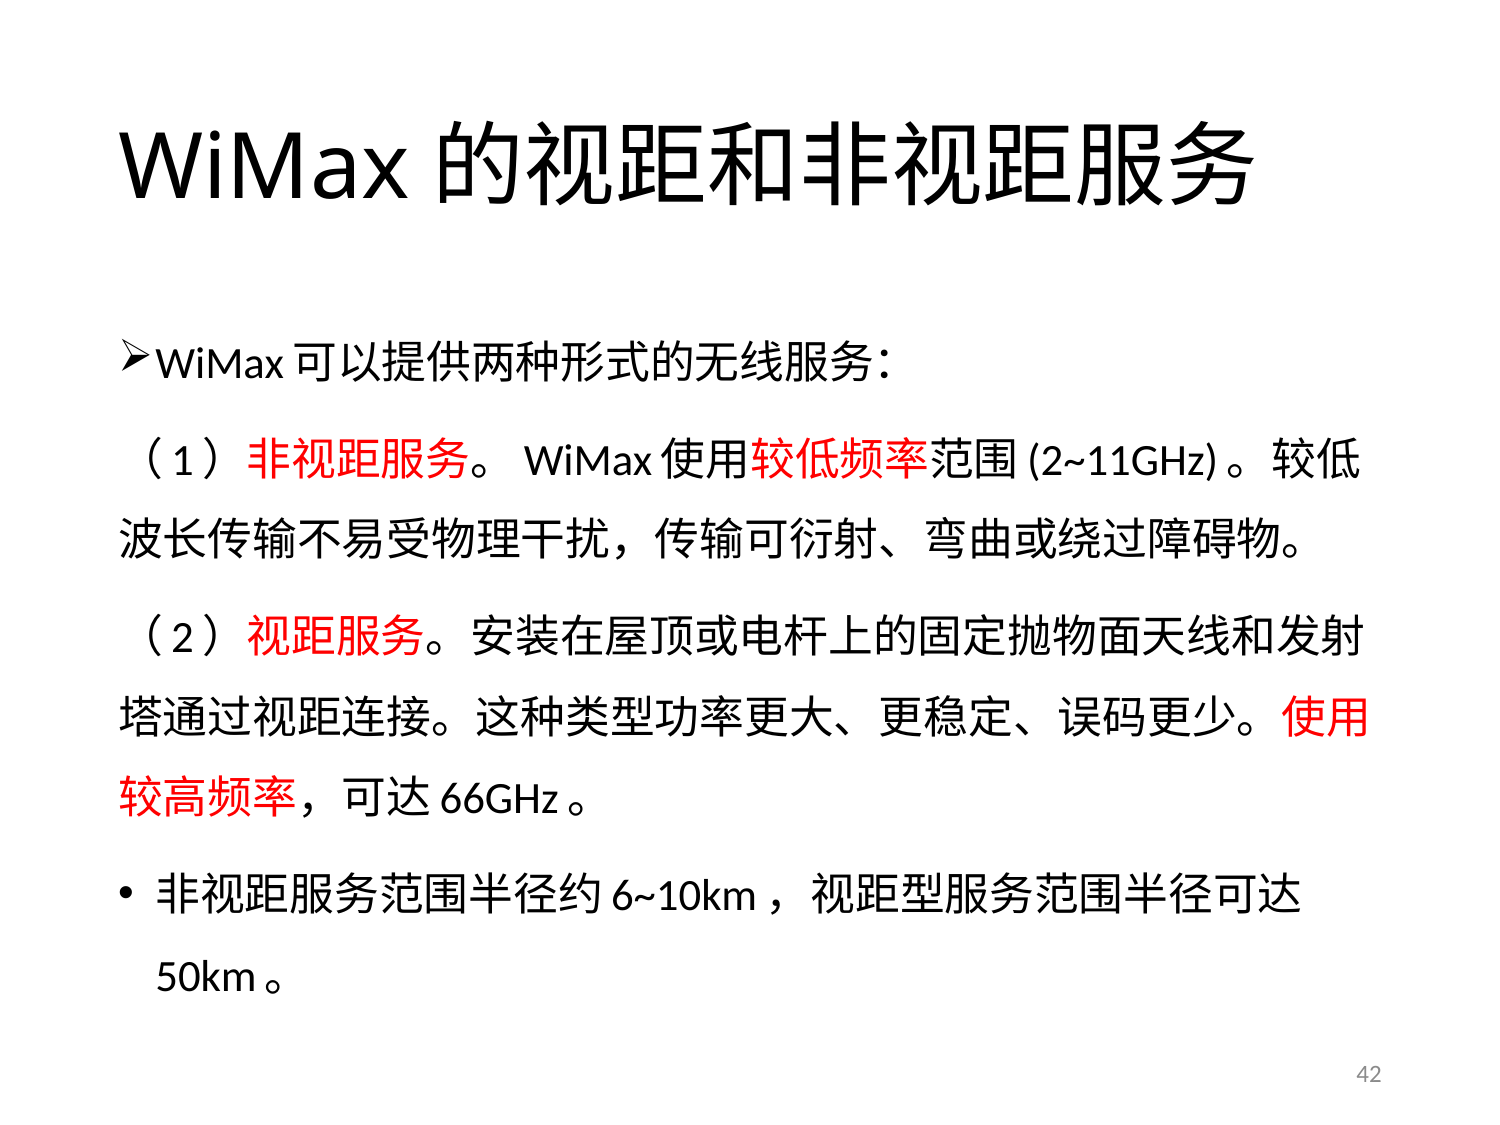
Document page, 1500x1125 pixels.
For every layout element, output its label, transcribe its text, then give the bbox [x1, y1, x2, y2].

title WiMax的视距和非视距服务 [103, 59, 1397, 278]
slide_number 42 [1059, 1042, 1397, 1103]
list WiMax可以提供两种形式的无线服务： （1）非视距服务。WiMax使用较低频率范围(2~11GHz)。较低波长传输不易受物理干扰，传输可衍射、弯曲或绕过障碍物。 （2）视距服务。安装在屋顶或电杆上的固定抛物面天线和发射塔通过视距连接。这种类型功率更大、更稳定、误码更少。使用较高频率，可达66GHz。 非视距服务范围半径约6~10km，视距型服务范围半径可达50km。 [103, 299, 1397, 1014]
